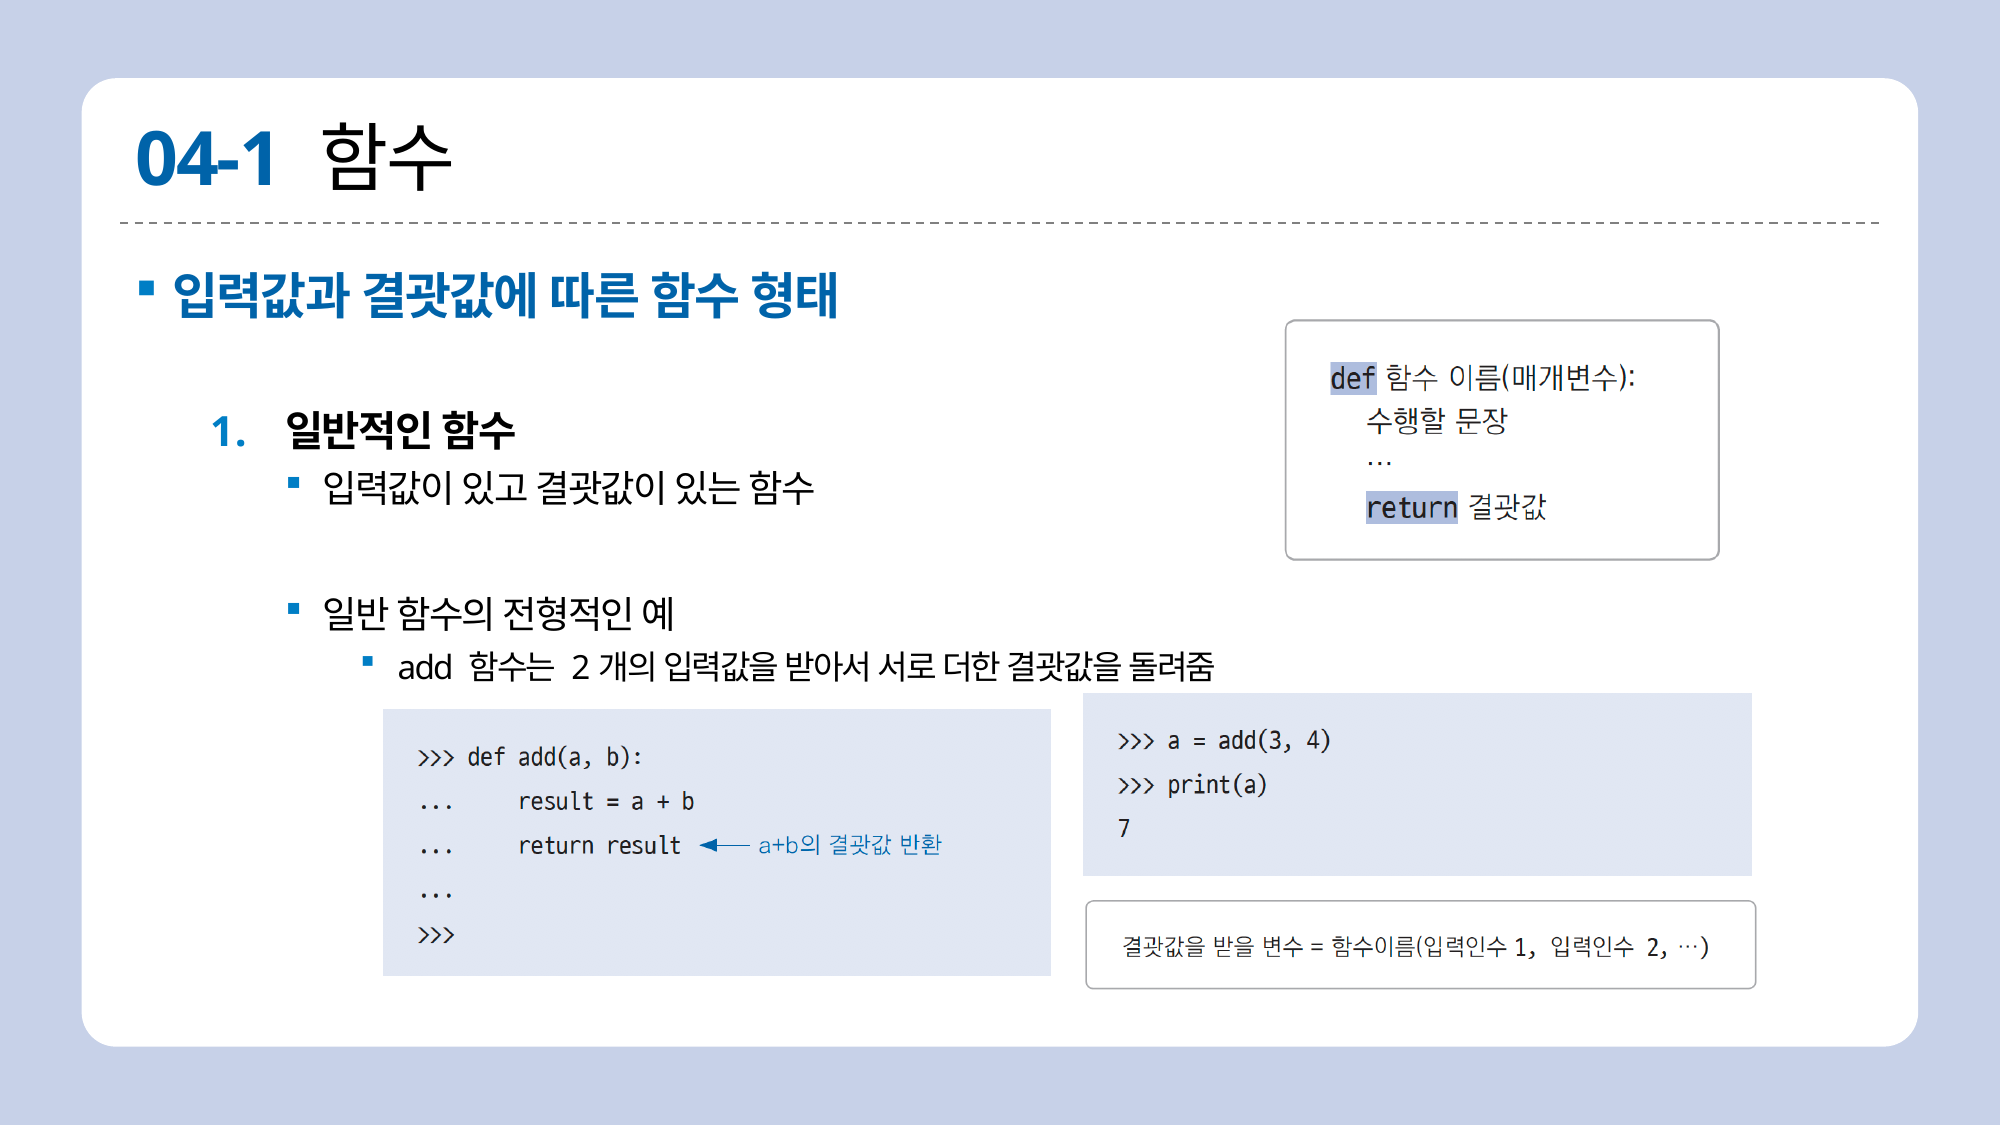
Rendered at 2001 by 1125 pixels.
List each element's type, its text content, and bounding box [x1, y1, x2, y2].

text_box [1083, 899, 1757, 990]
list 입력값과 결괏값에 따른 함수 형태 일반적인 함수 입력값이 있고 결괏값이 있는 함수 일반 함수의 전형적인 예 add 함수는 2개의 입력값을 받아서 서로 더한 결괏값을 돌려줌 [120, 257, 1880, 1009]
picture [383, 709, 1051, 976]
picture [1280, 317, 1722, 563]
picture [1083, 693, 1752, 876]
title 04-1 함수 [120, 109, 1880, 209]
